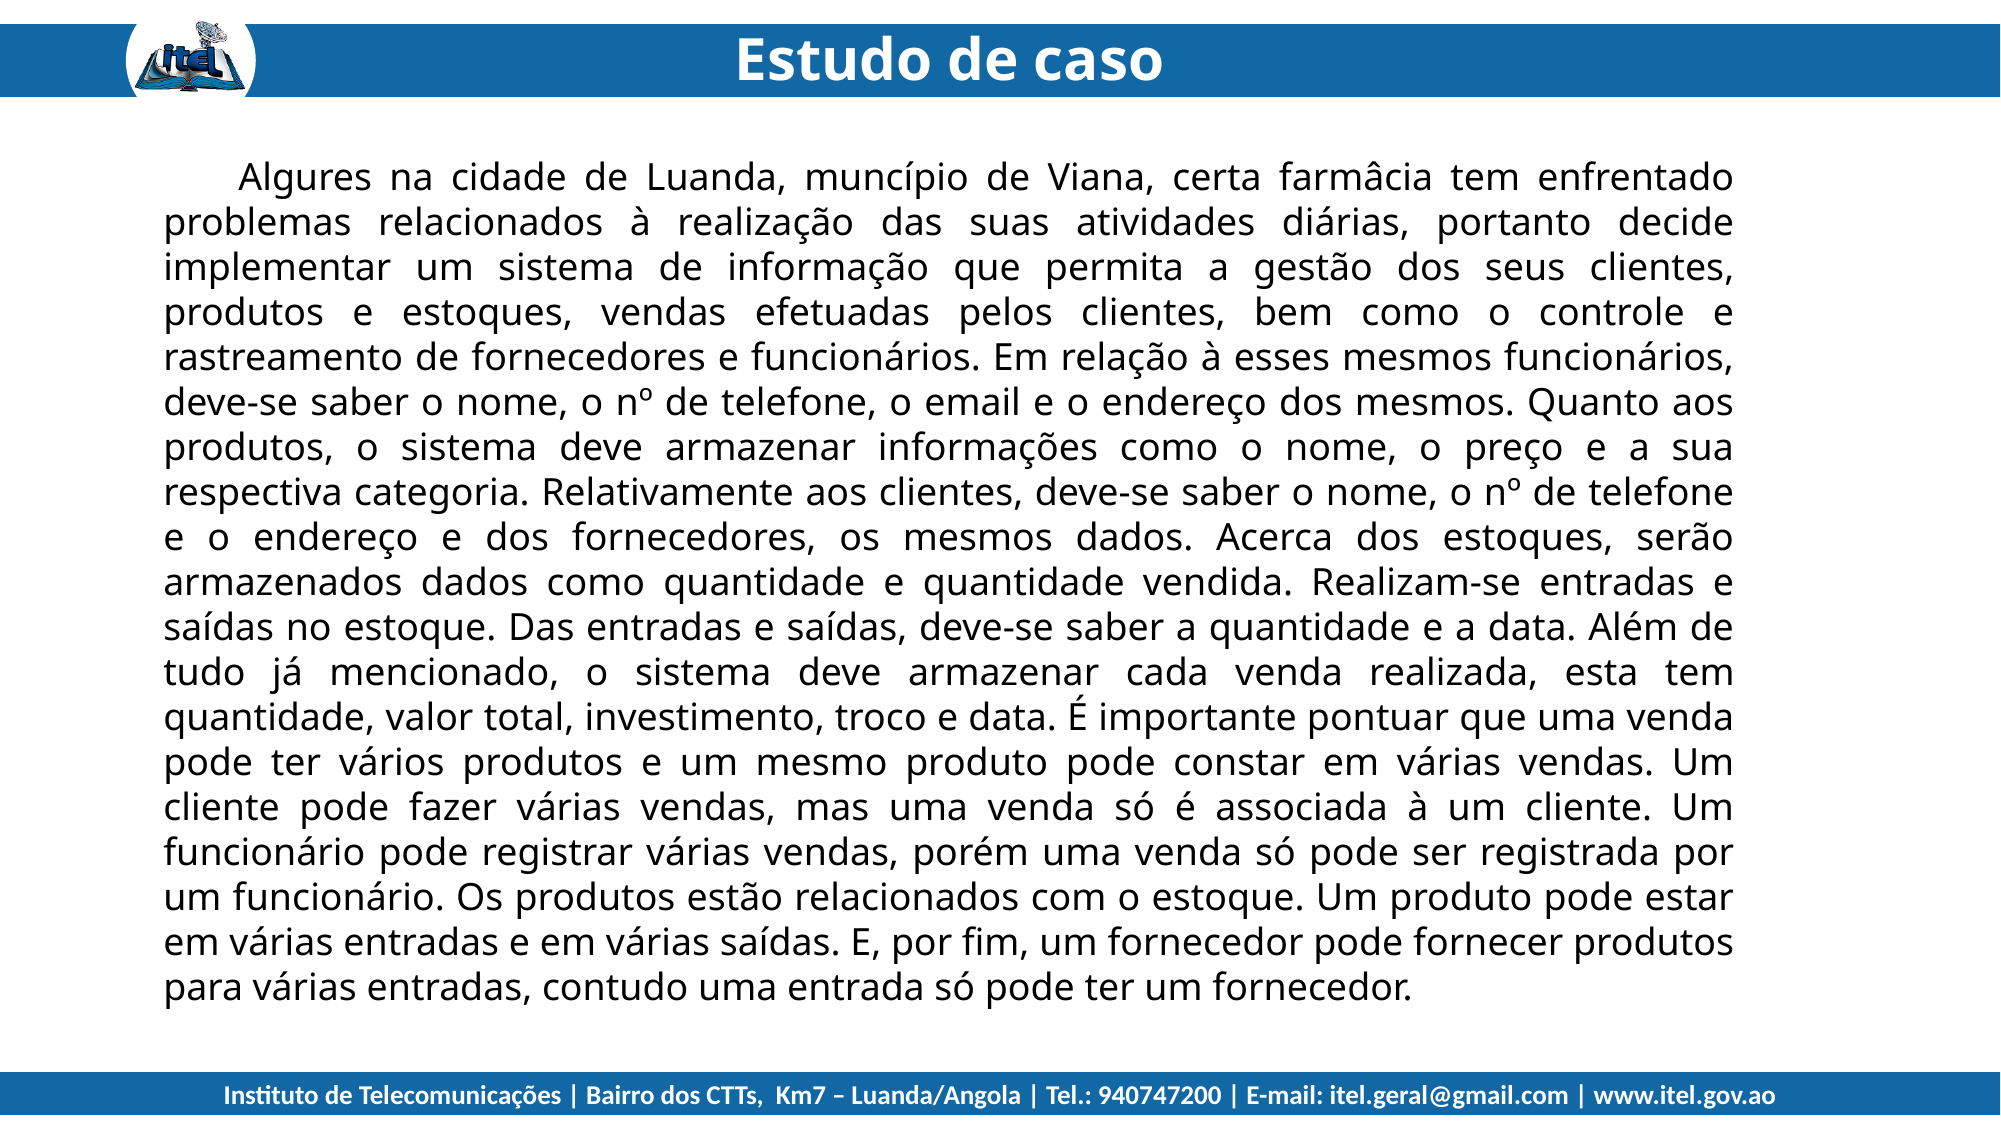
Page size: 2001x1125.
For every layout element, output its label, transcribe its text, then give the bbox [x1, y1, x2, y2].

text_box Algures na cidade de Luanda, muncípio de Viana, certa farmâcia tem enfrentado problemas relacionados à realização das suas atividades diárias, portanto decide implementar um sistema de informação que permita a gestão dos seus clientes, produtos e estoques, vendas efetuadas pelos clientes, bem como o controle e rastreamento de fornecedores e funcionários. Em relação à esses mesmos funcionários, deve-se saber o nome, o nº de telefone, o email e o endereço dos mesmos. Quanto aos produtos, o sistema deve armazenar informações como o nome, o preço e a sua respectiva categoria. Relativamente aos clientes, deve-se saber o nome, o nº de telefone e o endereço e dos fornecedores, os mesmos dados. Acerca dos estoques, serão armazenados dados como quantidade e quantidade vendida. Realizam-se entradas e saídas no estoque. Das entradas e saídas, deve-se saber a quantidade e a data. Além de tudo já mencionado, o sistema deve armazenar cada venda realizada, esta tem quantidade, valor total, investimento, troco e data. É importante pontuar que uma venda pode ter vários produtos e um mesmo produto pode constar em várias vendas. Um cliente pode fazer várias vendas, mas uma venda só é associada à um cliente. Um funcionário pode registrar várias vendas, porém uma venda só pode ser registrada por um funcionário. Os produtos estão relacionados com o estoque. Um produto pode estar em várias entradas e em várias saídas. E, por fim, um fornecedor pode fornecer produtos para várias entradas, contudo uma entrada só pode ter um fornecedor. [148, 145, 1751, 1016]
text_box Estudo de caso [449, 15, 1450, 100]
picture [129, 8, 253, 114]
